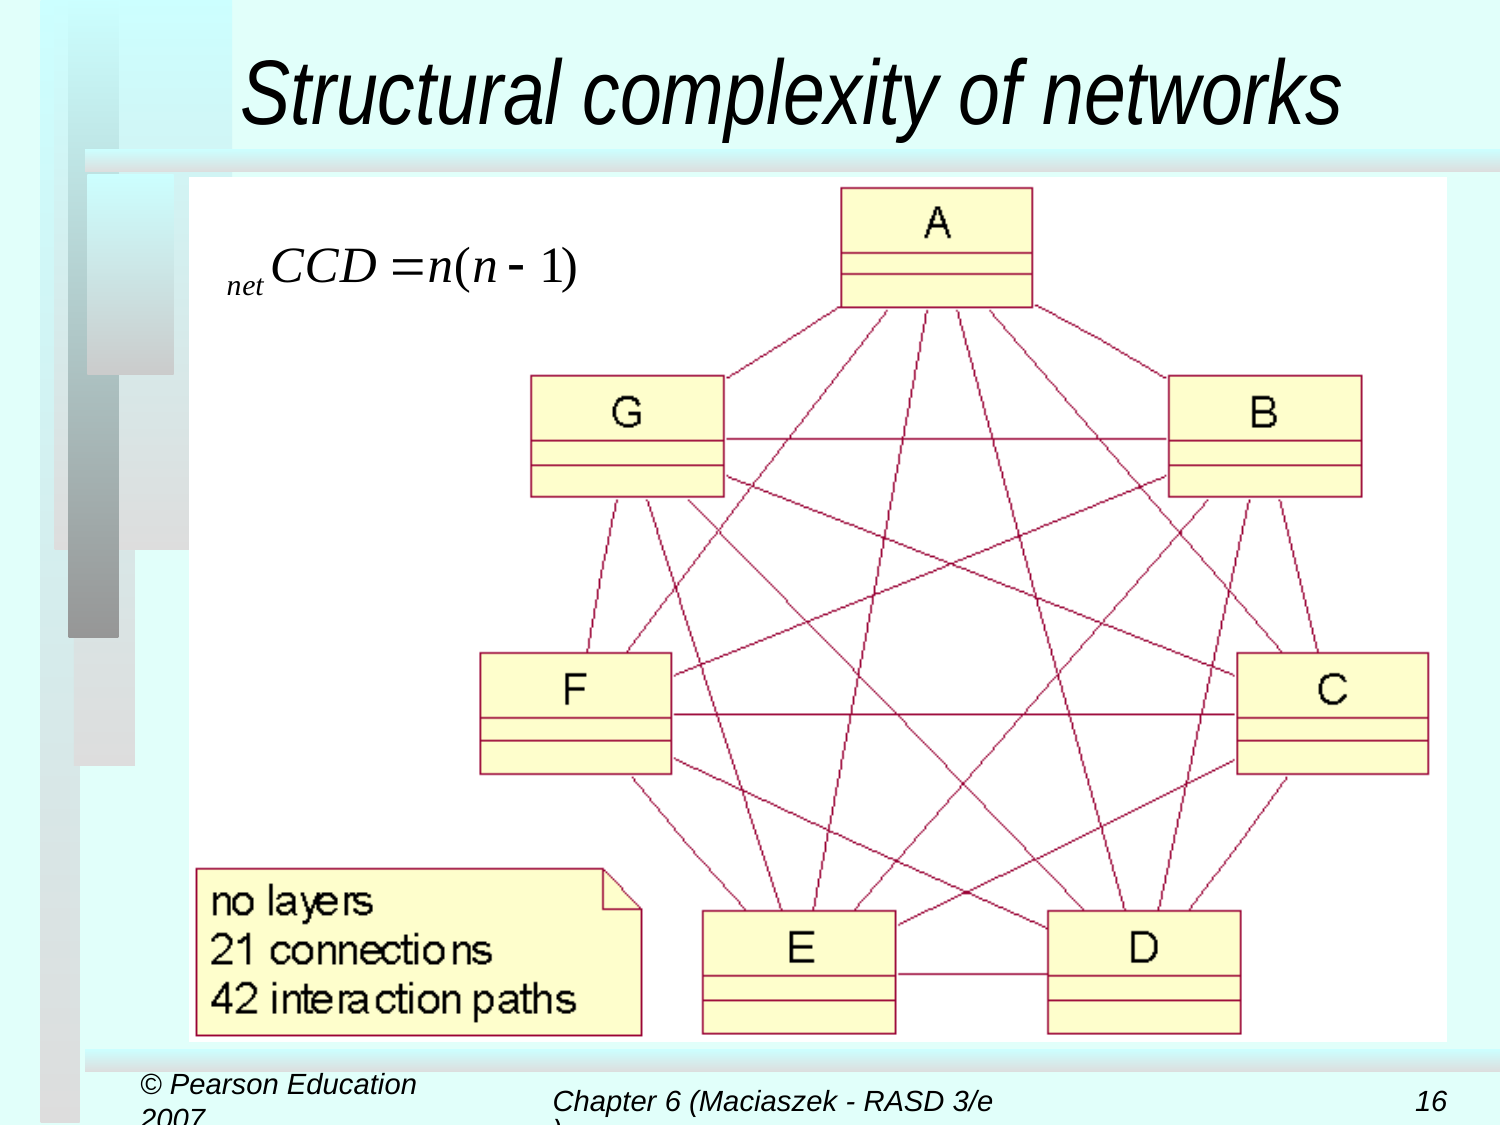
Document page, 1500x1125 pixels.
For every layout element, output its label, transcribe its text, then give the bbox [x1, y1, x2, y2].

picture [189, 177, 1447, 1042]
title Structural complexity of networks [225, 1, 1500, 150]
slide_number 16 [1149, 1074, 1463, 1125]
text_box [218, 231, 585, 309]
footer Chapter 6 (Maciaszek - RASD 3/e) [537, 1074, 1013, 1125]
slide_number © Pearson Education 2007 [125, 1074, 438, 1125]
